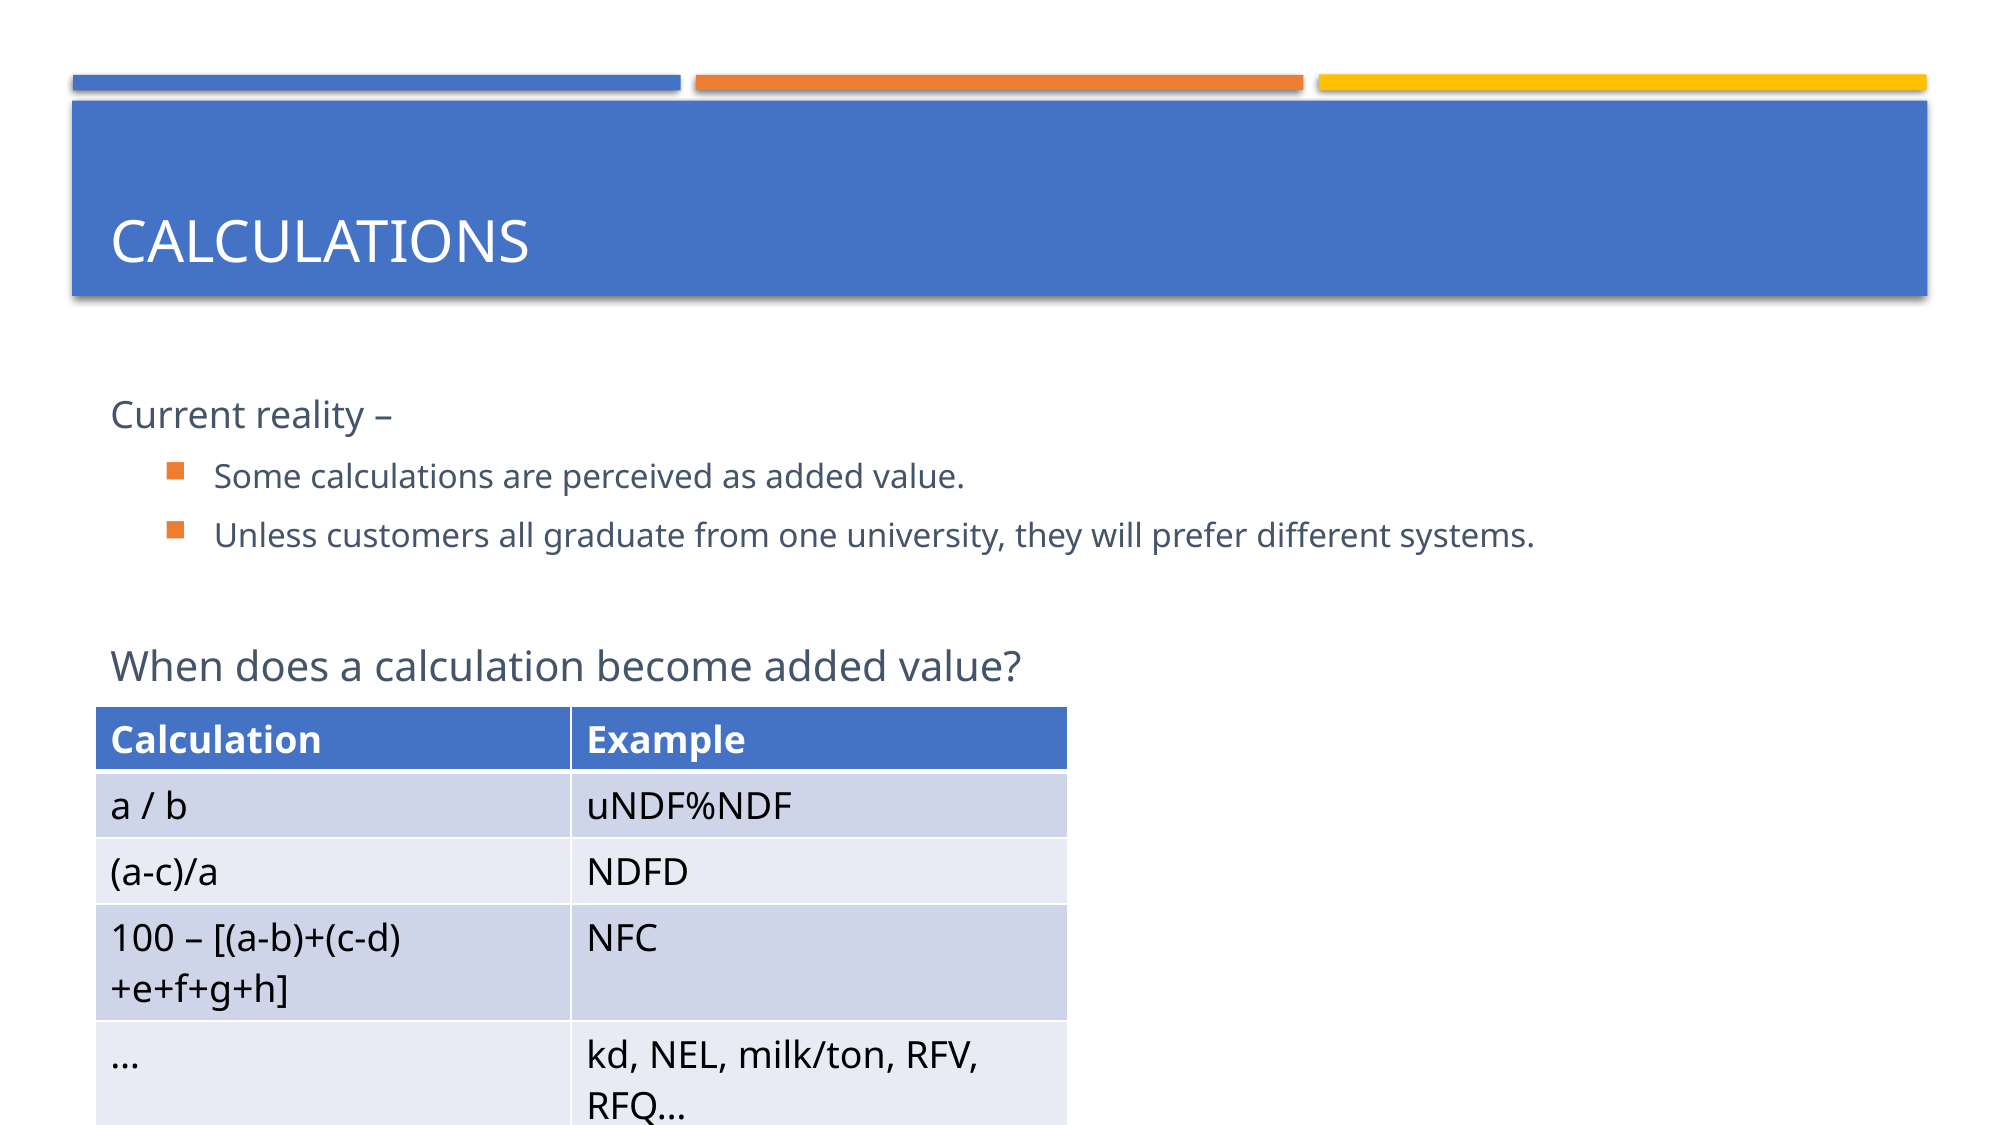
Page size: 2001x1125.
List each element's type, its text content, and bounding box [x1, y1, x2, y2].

title Calculations [95, 115, 1905, 282]
table_cell a / b [96, 774, 570, 837]
table_cell 100 – [(a-b)+(c-d)+e+f+g+h] [96, 905, 570, 1020]
table_header Calculation [96, 707, 570, 769]
table_cell NFC [572, 905, 1067, 1020]
table_cell kd, NEL, milk/ton, RFV, RFQ… [572, 1022, 1067, 1125]
list Current reality – Some calculations are perceived as added value. Unless customers all graduate from one university, they will prefer different systems. When does a calculation become added value? [95, 349, 1905, 1050]
table_cell (a-c)/a [96, 839, 570, 903]
table_cell … [96, 1022, 570, 1125]
table_cell uNDF%NDF [572, 774, 1067, 837]
table_header Example [572, 707, 1067, 769]
table_cell NDFD [572, 839, 1067, 903]
